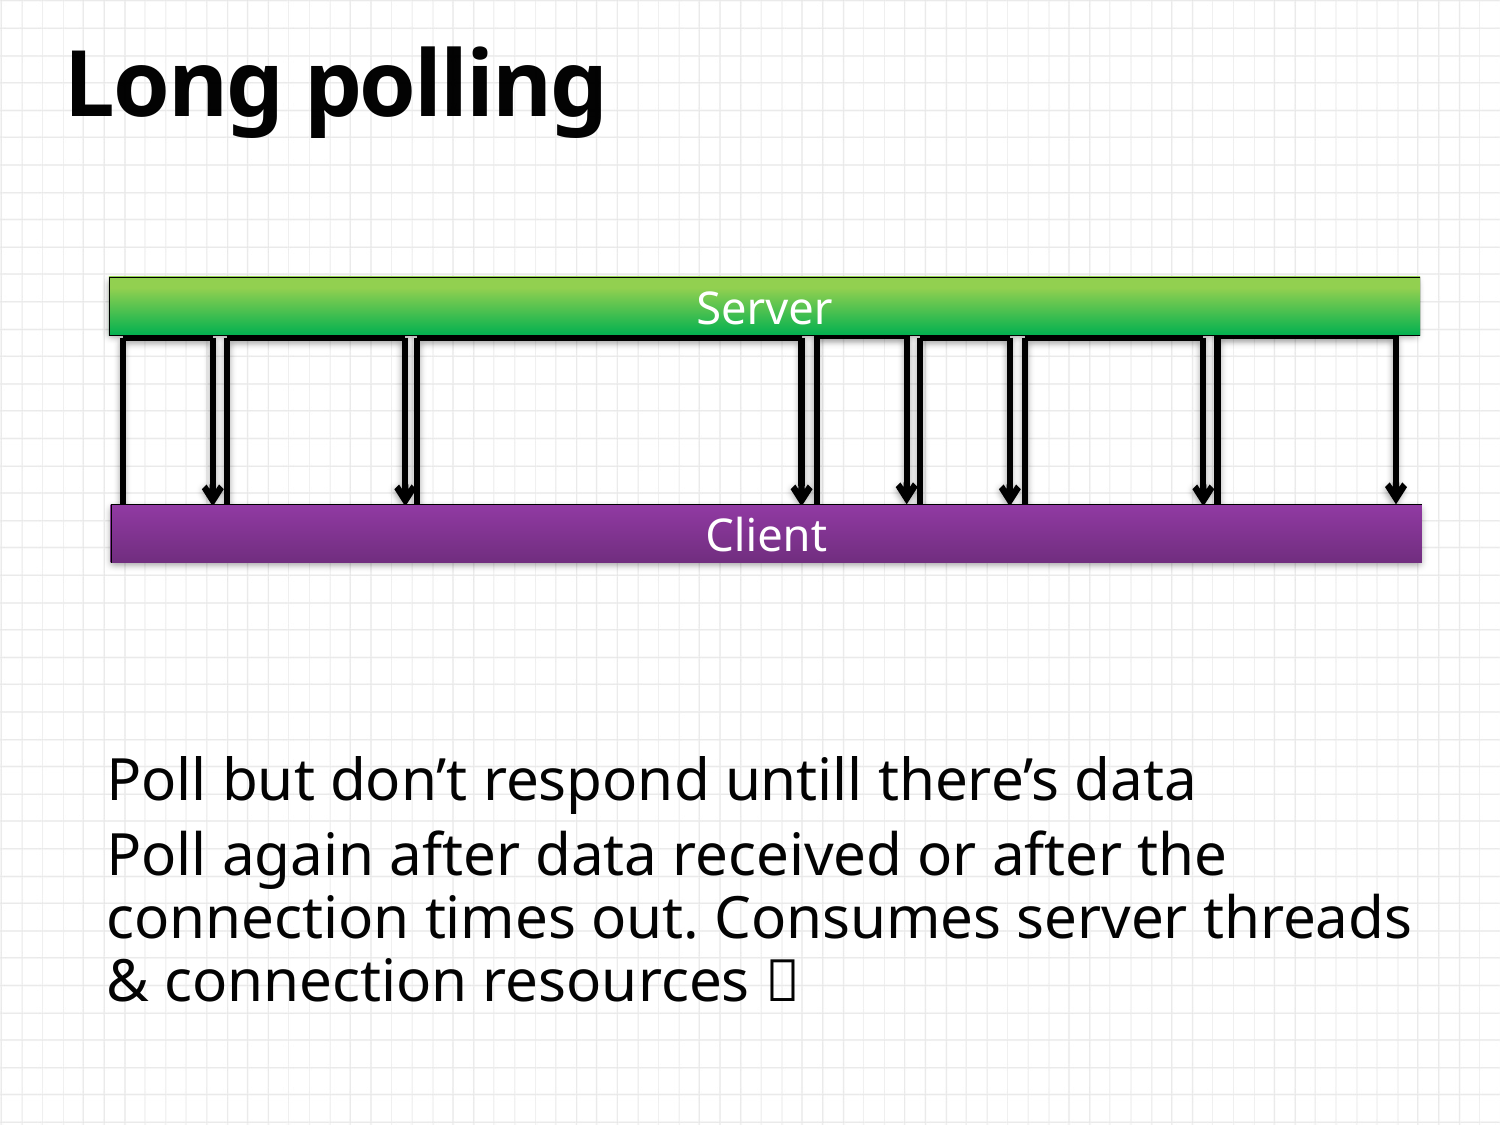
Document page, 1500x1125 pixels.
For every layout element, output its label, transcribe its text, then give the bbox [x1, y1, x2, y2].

text_box Server [108, 276, 1421, 336]
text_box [416, 337, 802, 507]
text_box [816, 335, 907, 505]
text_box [919, 337, 1010, 507]
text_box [226, 337, 406, 507]
text_box Client [110, 504, 1422, 563]
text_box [1217, 335, 1397, 505]
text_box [122, 337, 213, 507]
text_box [1024, 337, 1204, 507]
list Poll but don’t respond untill there’s data Poll again after data received or after the connection times out. Consumes server threads & connection resources  [63, 343, 1436, 1028]
title Long polling [63, 37, 1436, 138]
picture [0, 0, 1500, 1125]
